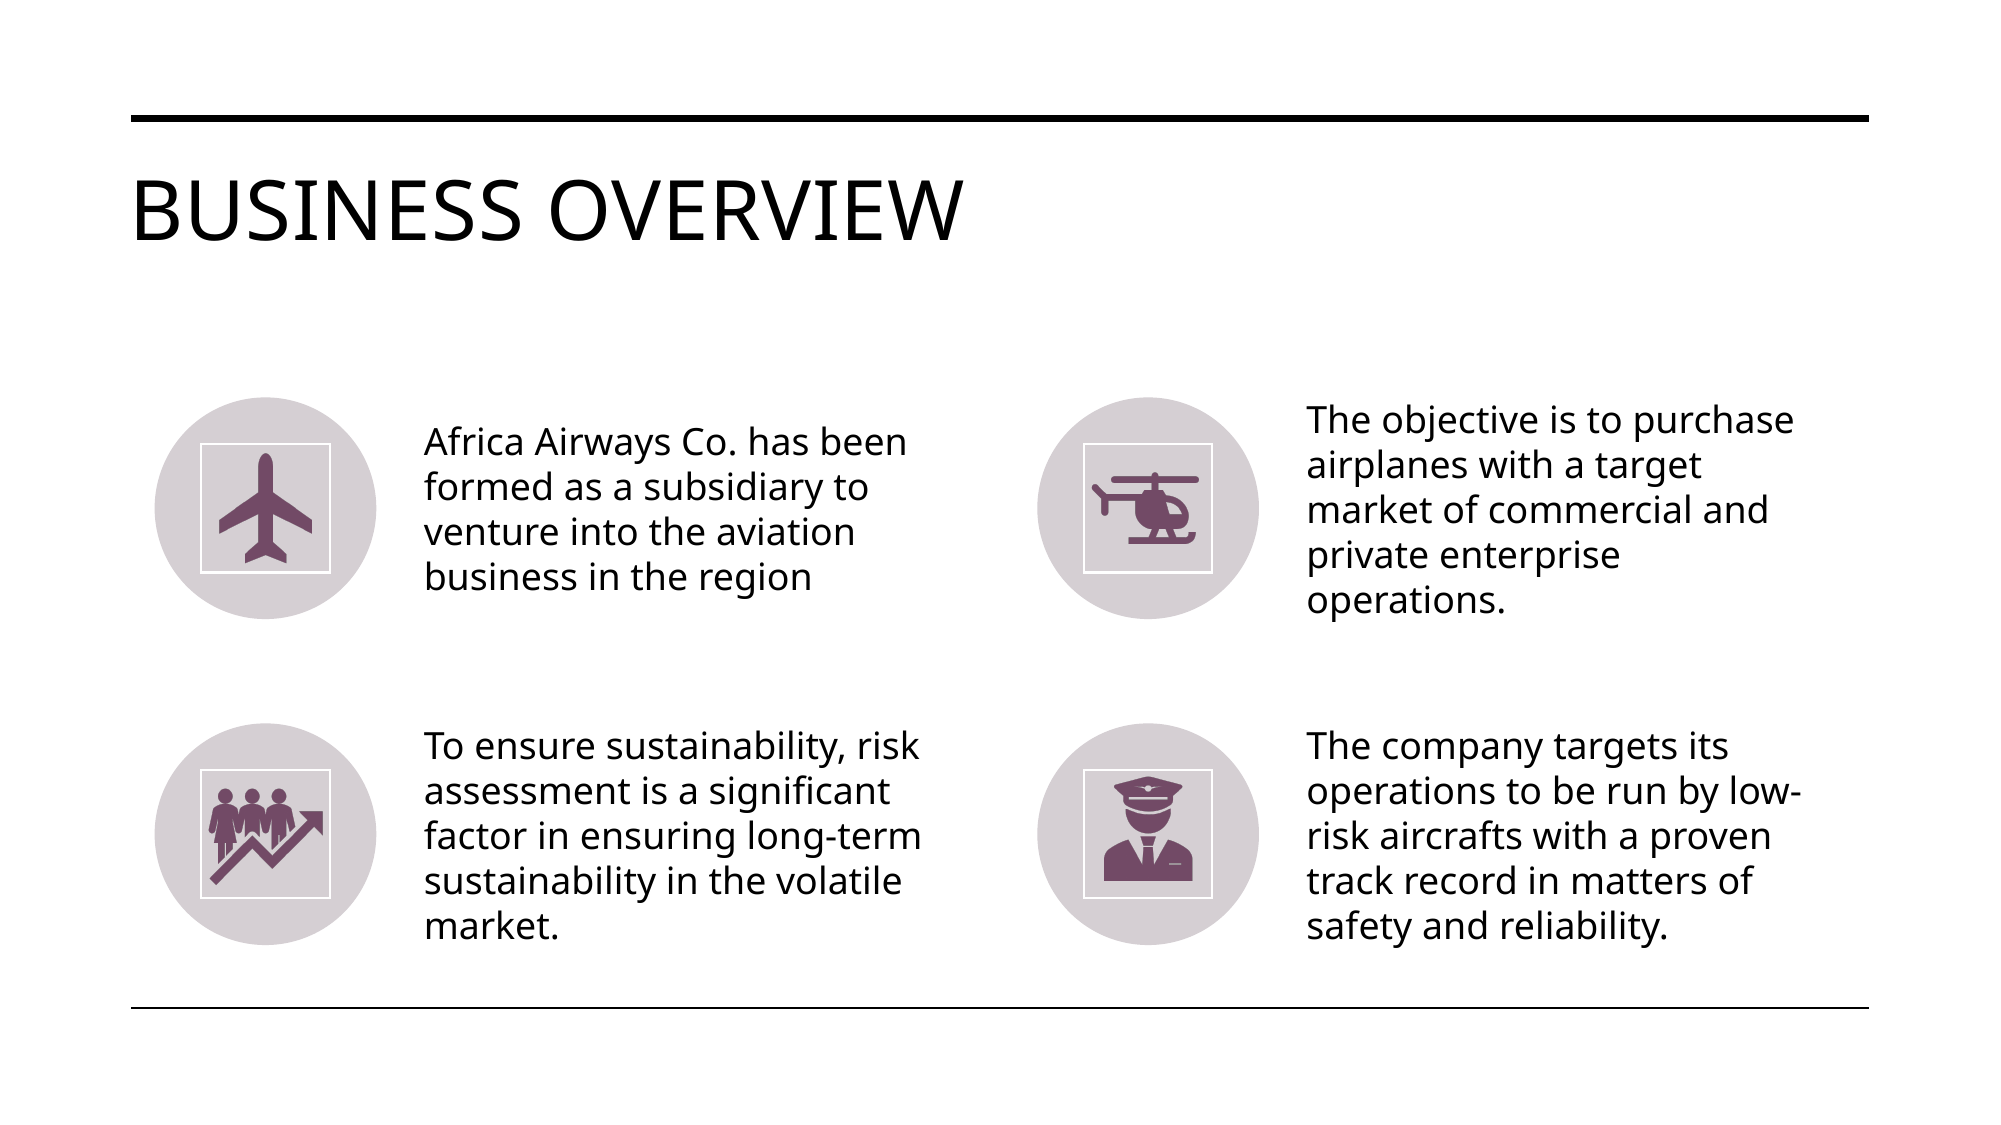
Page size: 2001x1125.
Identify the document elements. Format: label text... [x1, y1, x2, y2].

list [114, 364, 1869, 978]
title Business Overview [114, 149, 1869, 364]
